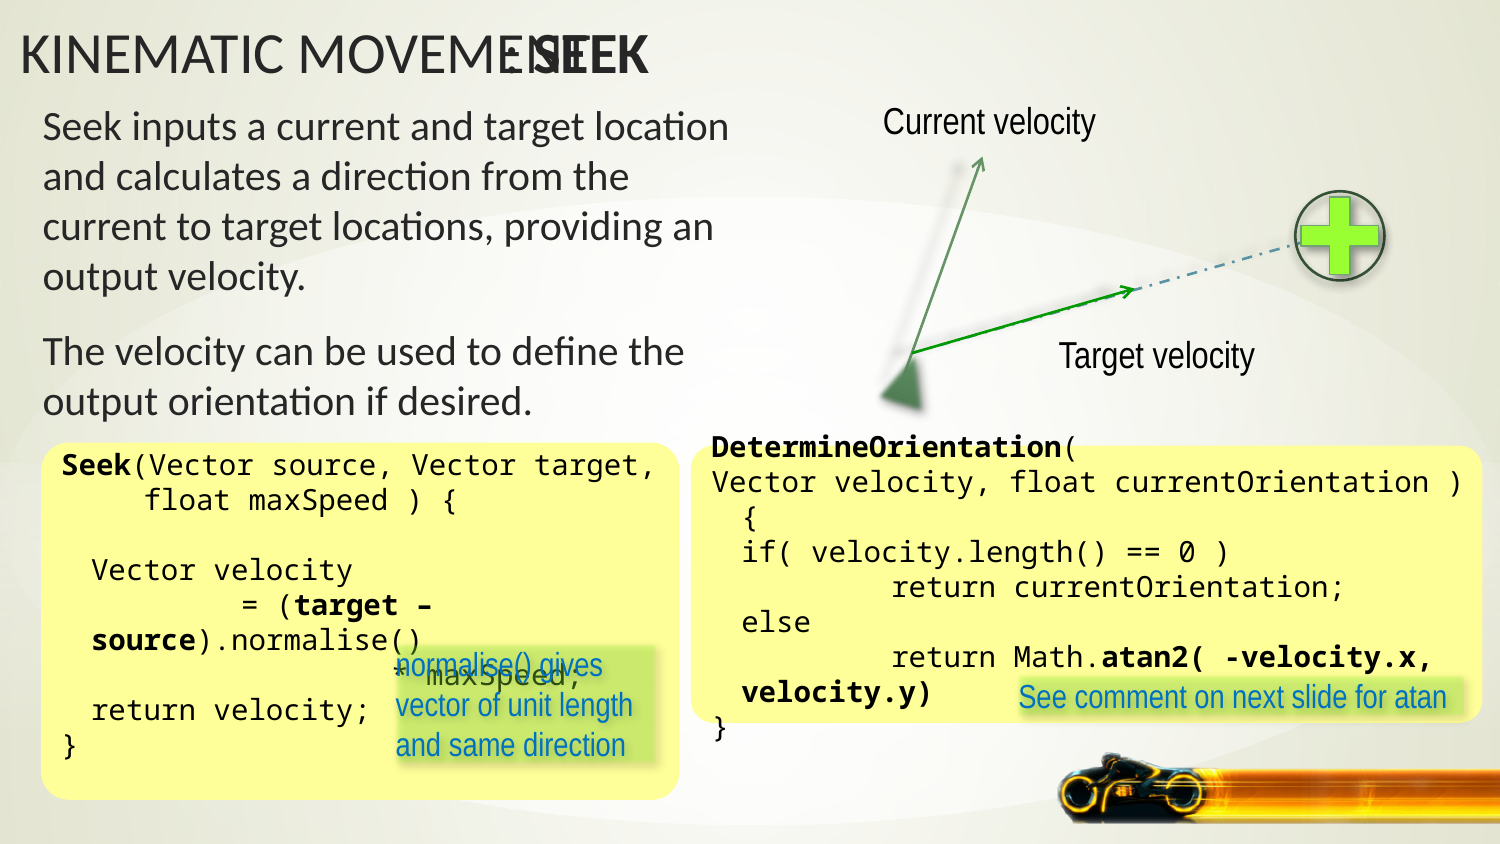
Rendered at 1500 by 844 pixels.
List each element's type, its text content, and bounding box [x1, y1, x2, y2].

picture [1057, 752, 1500, 824]
text_box DetermineOrientation( Vector velocity, float currentOrientation ) { if( velocity.length() == 0 ) return currentOrientation; else return Math.atan2( -velocity.x, velocity.y) } [696, 421, 1483, 751]
text_box Seek(Vector source, Vector target, float maxSpeed ) { Vector velocity = (target – source).normalise() * maxSpeed; return velocity; } [46, 531, 680, 769]
text_box normalise() gives vector of unit length and same direction [399, 647, 653, 761]
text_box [867, 89, 1393, 411]
text_box [690, 531, 696, 715]
text_box [41, 531, 680, 800]
text_box See comment on next slide for atan [1020, 677, 1462, 714]
text_box : Seek [489, 8, 703, 91]
text_box Seek inputs a current and target location and calculates a direction from the current to target locations, providing an output velocity. The velocity can be used to define the output orientation if desired. [27, 91, 774, 531]
